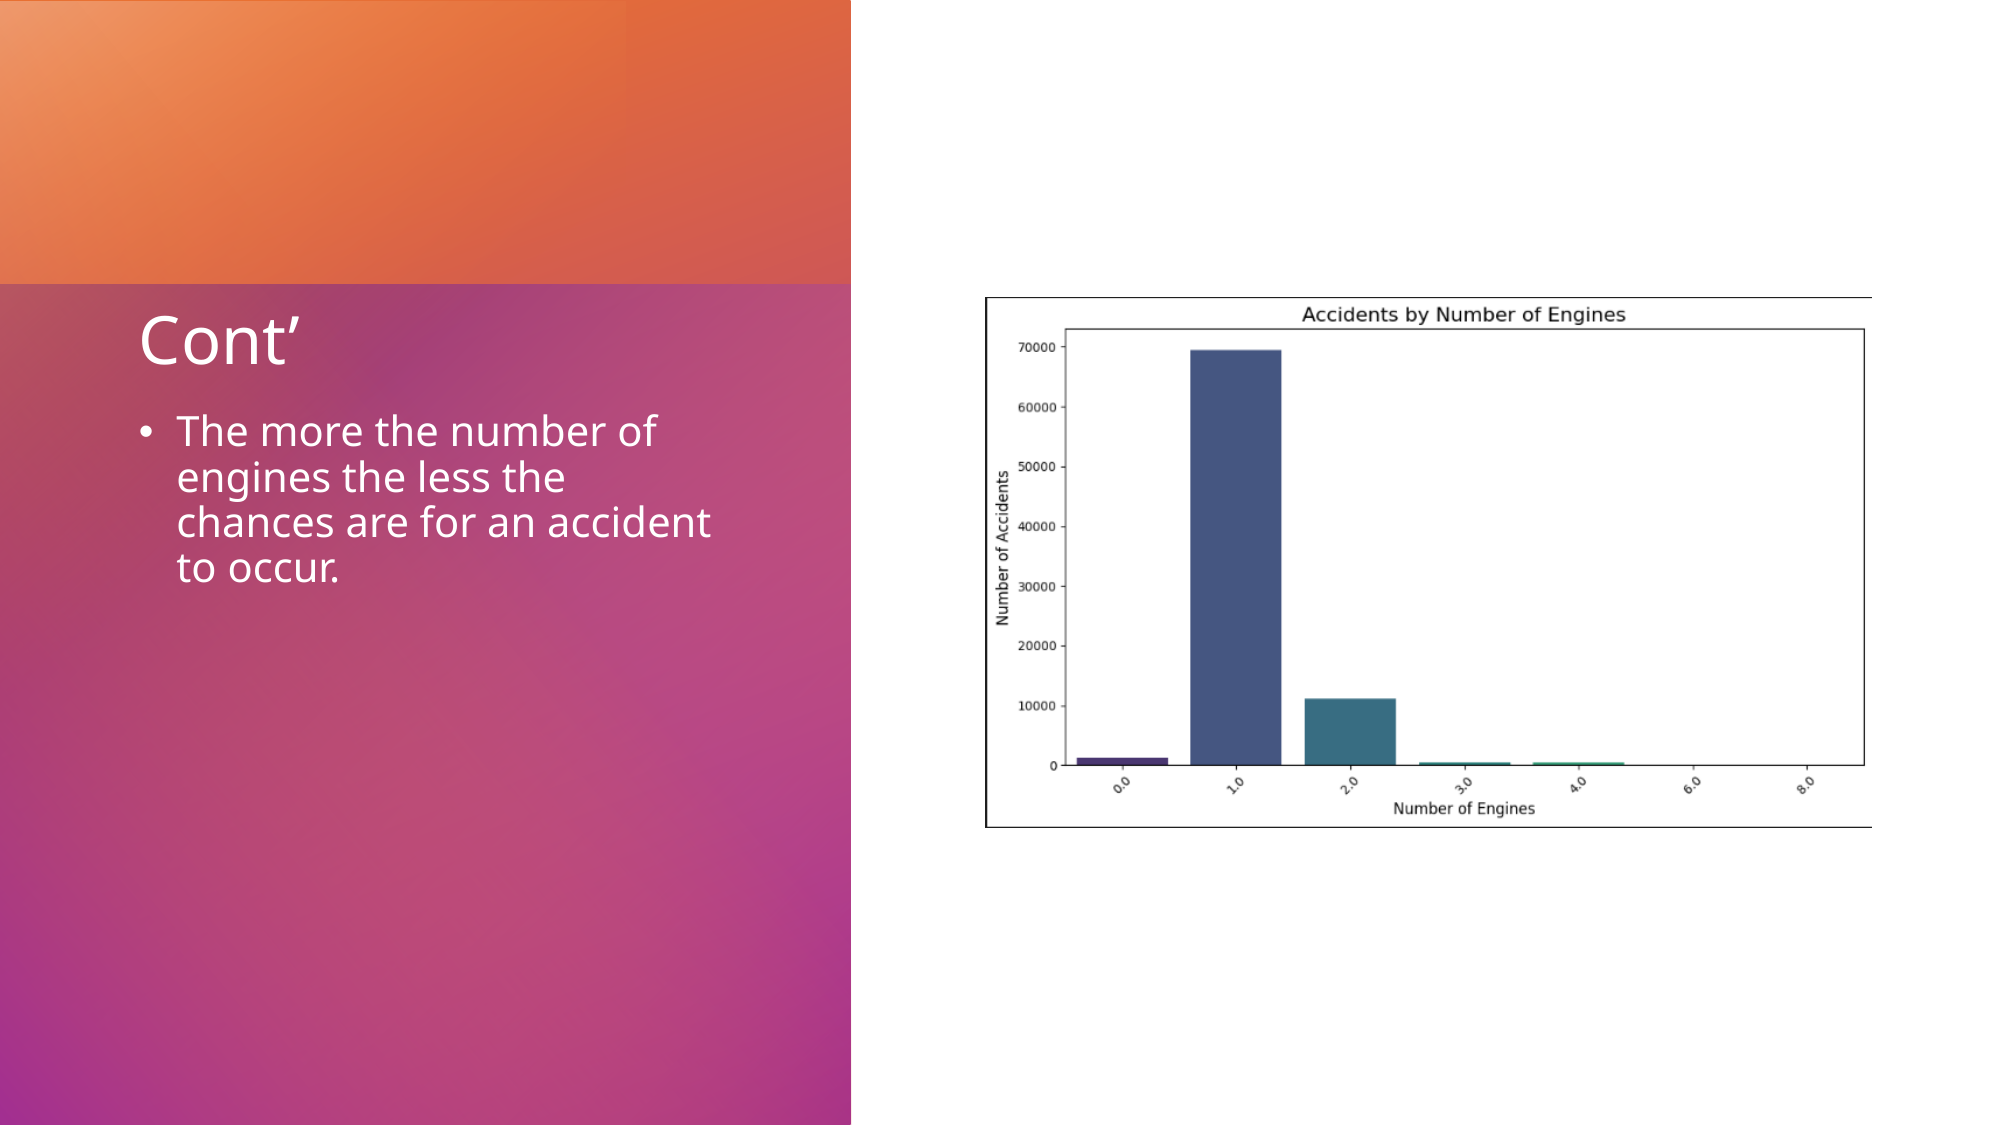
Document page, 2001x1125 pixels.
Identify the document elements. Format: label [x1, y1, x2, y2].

picture [984, 296, 1873, 828]
text_box [0, 0, 853, 1125]
